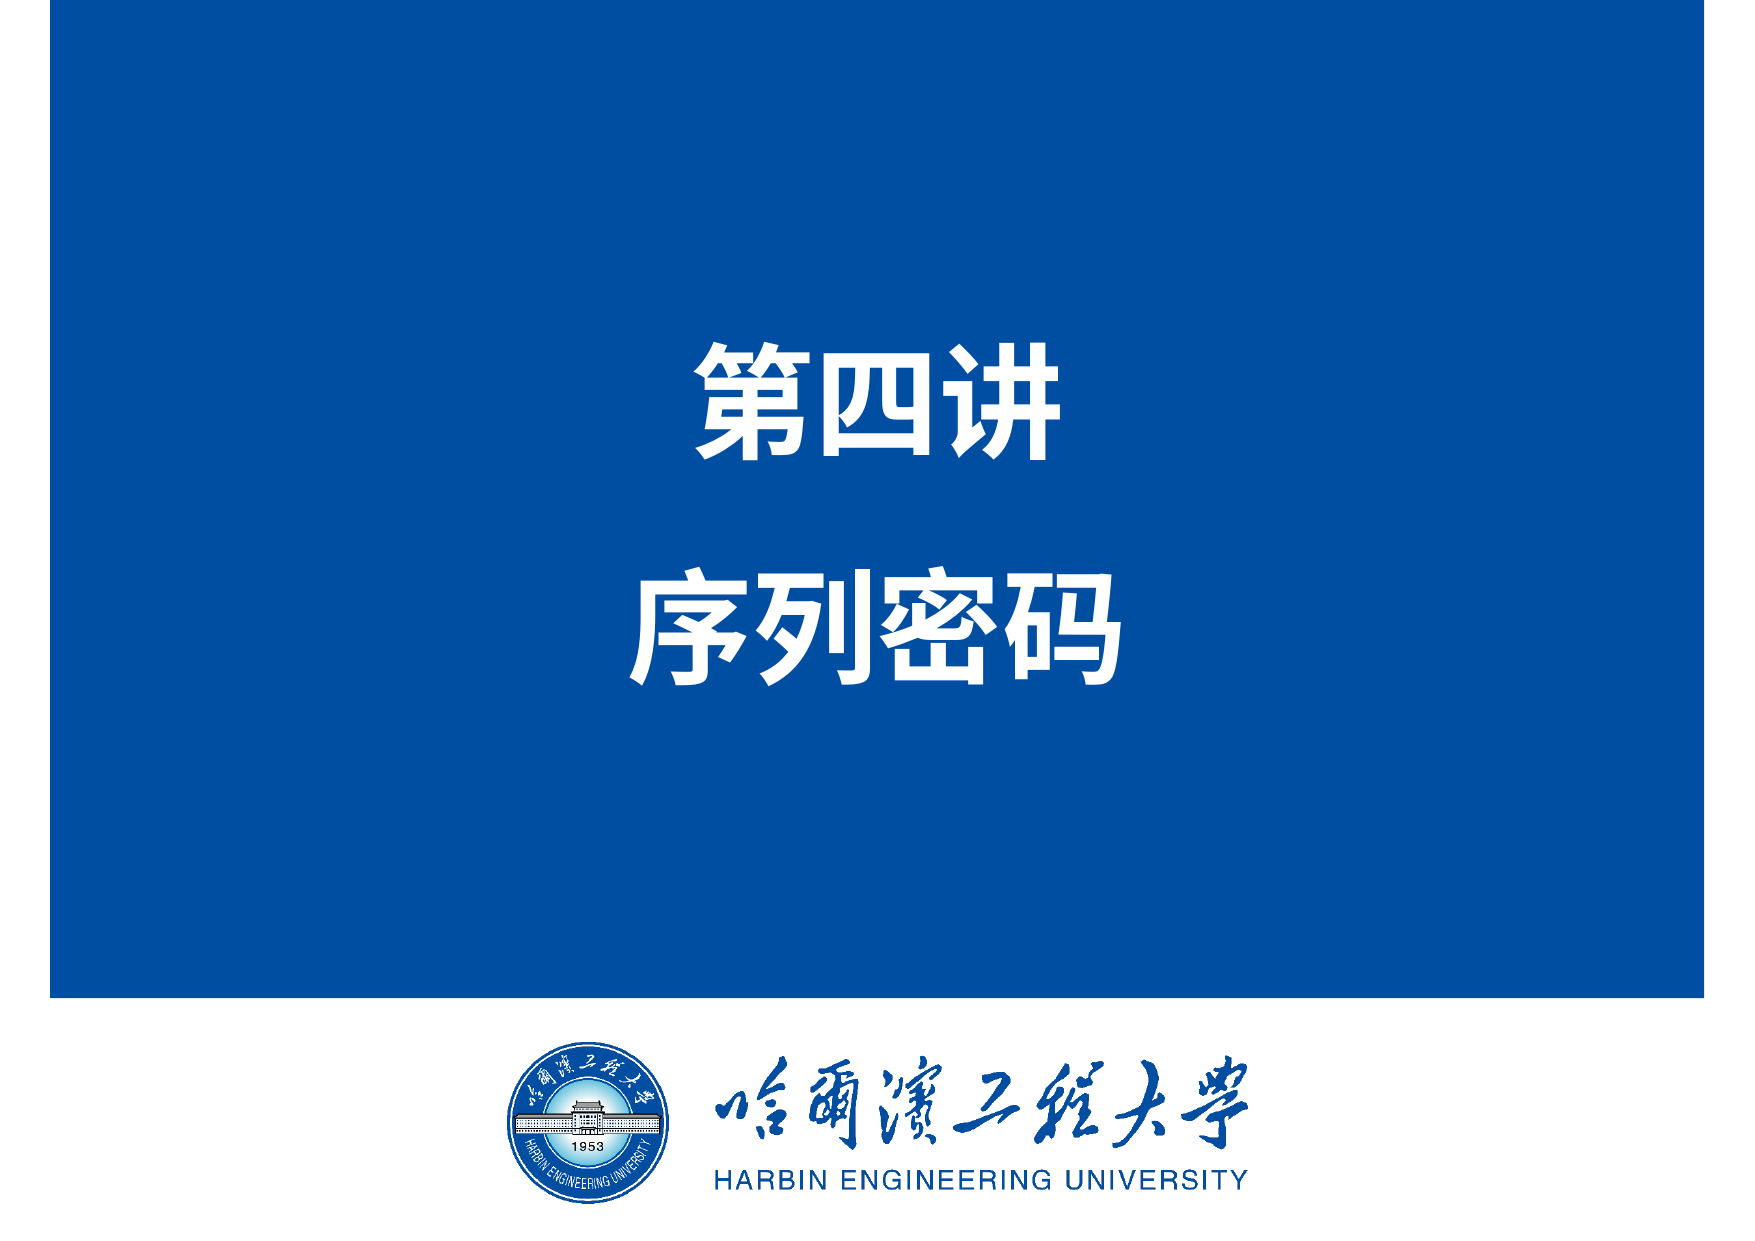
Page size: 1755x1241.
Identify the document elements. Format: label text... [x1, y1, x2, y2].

text_box 第四讲 序列密码 [412, 242, 1342, 708]
text_box [49, 0, 1705, 999]
picture [469, 1014, 1285, 1231]
